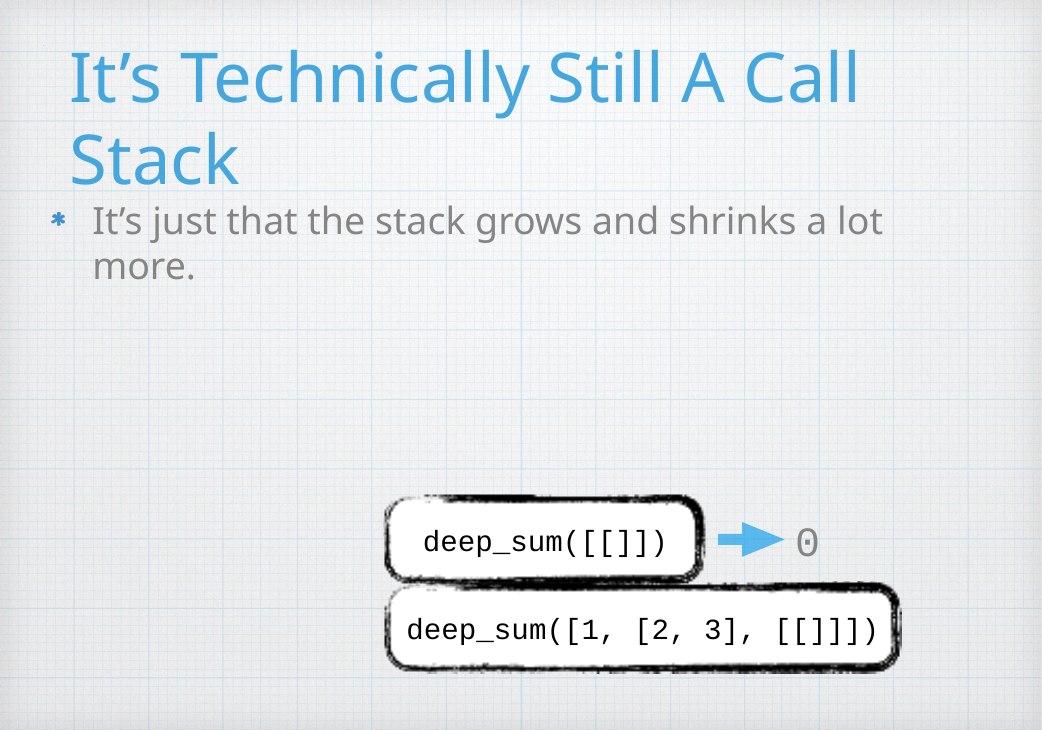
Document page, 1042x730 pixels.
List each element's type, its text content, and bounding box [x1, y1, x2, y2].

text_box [383, 493, 708, 586]
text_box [383, 581, 903, 674]
picture [0, 0, 1042, 730]
title It’s Technically Still A Call Stack [67, 59, 956, 172]
text_box 0 [792, 512, 823, 567]
list It’s just that the stack grows and shrinks a lot more. [49, 169, 938, 315]
text_box [718, 522, 785, 557]
